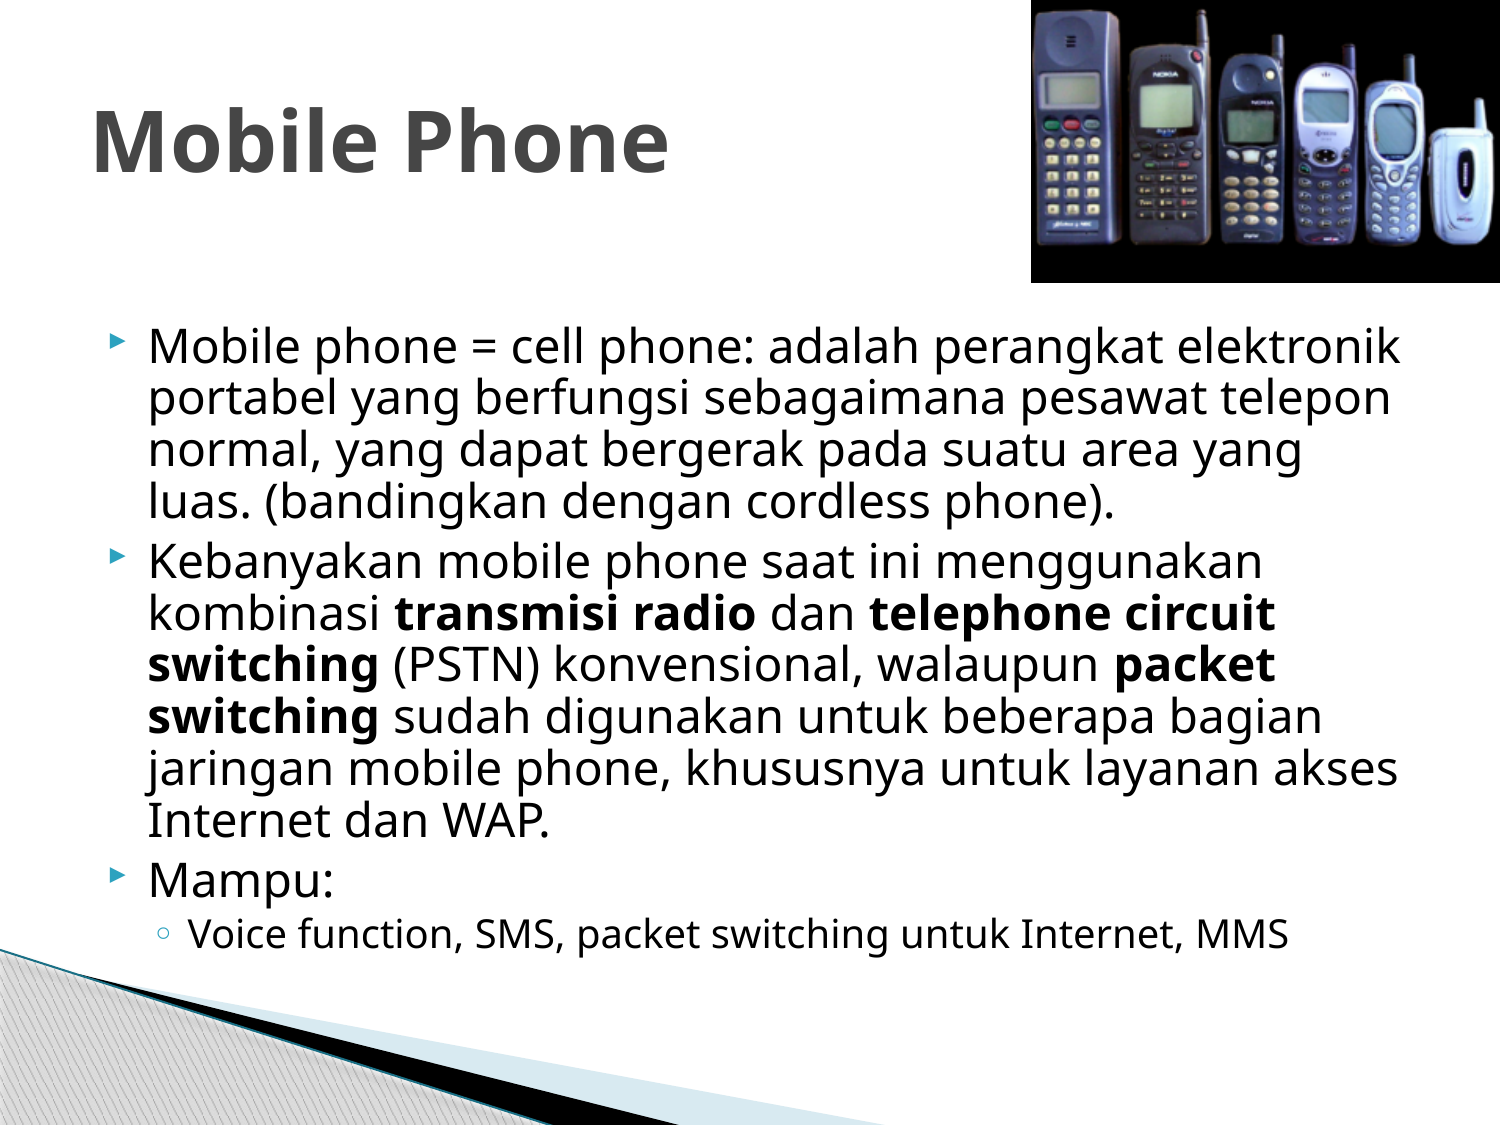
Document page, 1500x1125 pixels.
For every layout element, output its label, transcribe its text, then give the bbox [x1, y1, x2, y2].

picture [1030, 0, 1500, 284]
title Mobile Phone [75, 45, 1025, 233]
list Mobile phone = cell phone: adalah perangkat elektronik portabel yang berfungsi sebagaimana pesawat telepon normal, yang dapat bergerak pada suatu area yang luas. (bandingkan dengan cordless phone). Kebanyakan mobile phone saat ini menggunakan kombinasi transmisi radio dan telephone circuit switching (PSTN) konvensional, walaupun packet switching sudah digunakan untuk beberapa bagian jaringan mobile phone, khususnya untuk layanan akses Internet dan WAP. Mampu: Voice function, SMS, packet switching untuk Internet, MMS [75, 314, 1425, 1005]
